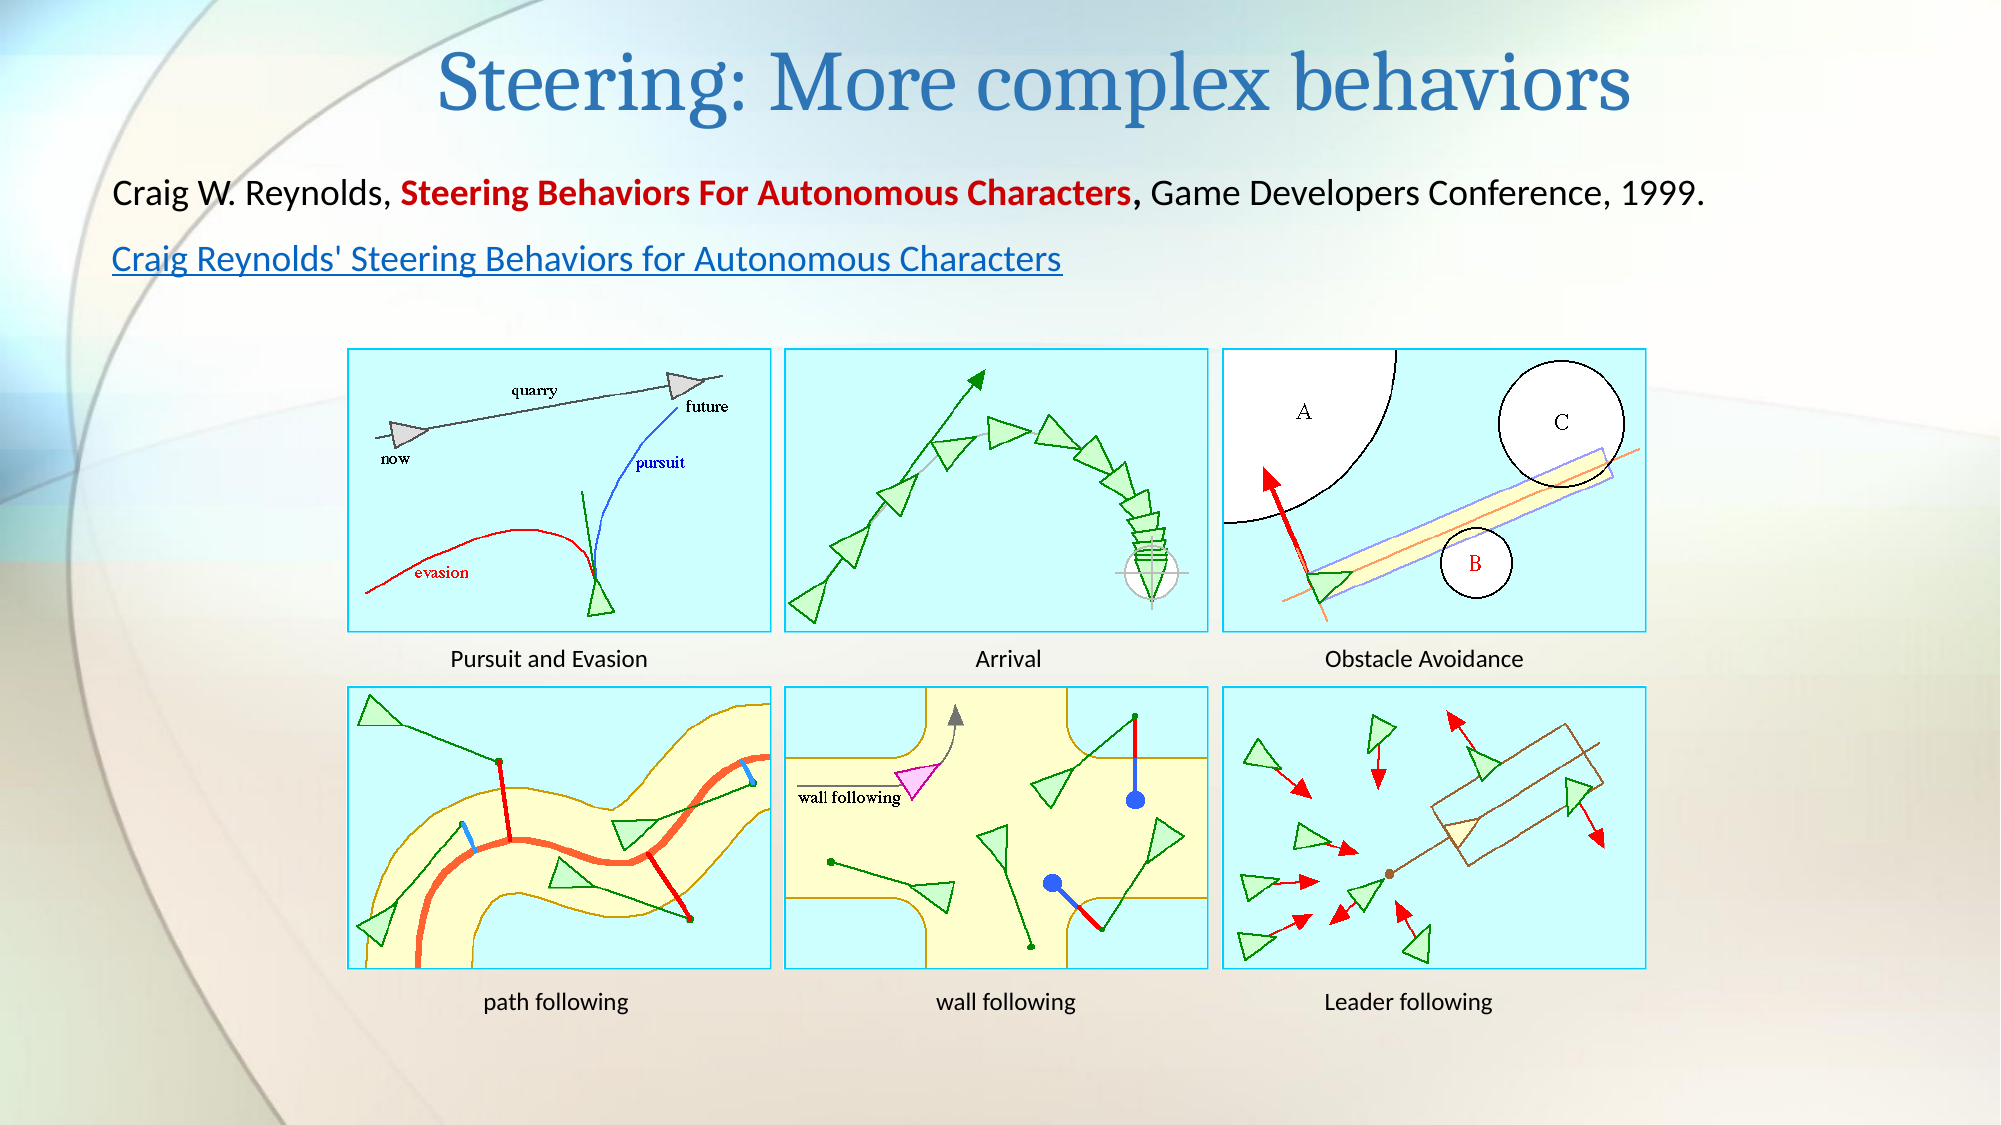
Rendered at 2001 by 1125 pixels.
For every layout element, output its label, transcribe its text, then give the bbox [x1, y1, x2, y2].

text_box Craig W. Reynolds, Steering Behaviors For Autonomous Characters, Game Developers Conference, 1999. [97, 160, 1743, 221]
text_box Obstacle Avoidance [1258, 635, 1597, 672]
text_box Arrival [896, 635, 1122, 672]
picture [0, 0, 2001, 1125]
text_box Craig Reynolds' Steering Behaviors for Autonomous Characters [96, 226, 1078, 286]
text_box wall following [896, 977, 1122, 1023]
title Steering: More complex behaviors [295, 15, 1778, 136]
text_box Leader following [1296, 977, 1522, 1023]
text_box path following [446, 977, 672, 1023]
text_box Pursuit and Evasion [396, 635, 709, 672]
